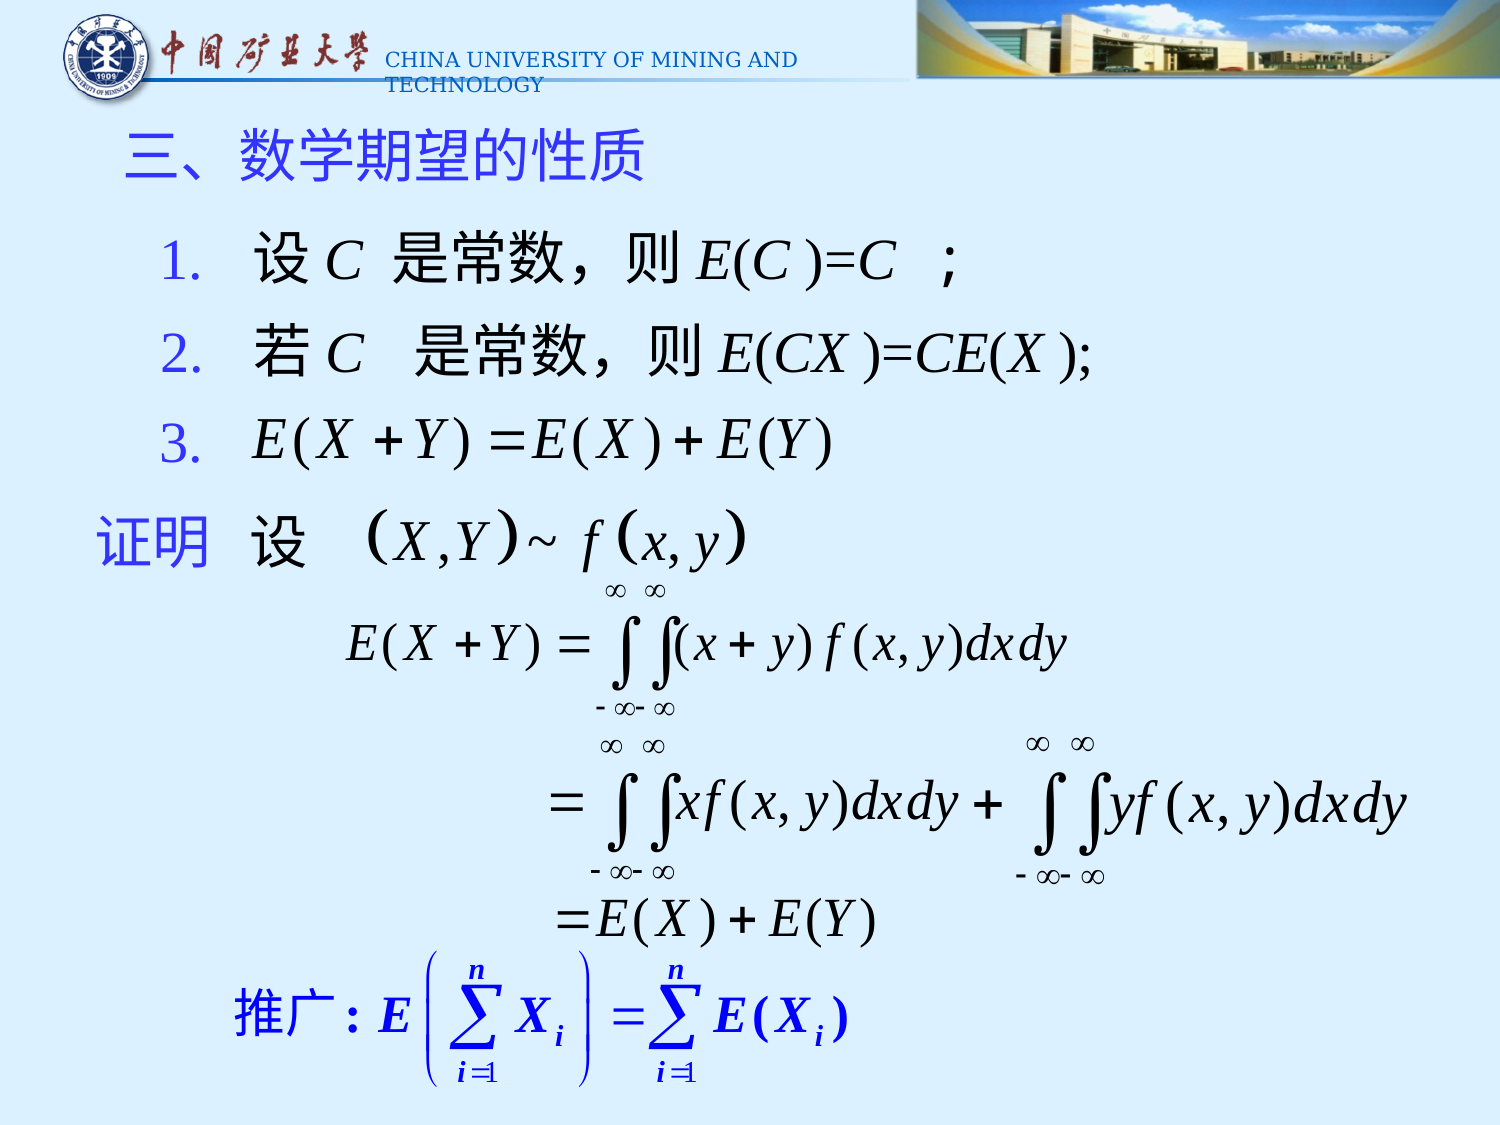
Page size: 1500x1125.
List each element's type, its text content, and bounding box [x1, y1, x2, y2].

picture [918, 0, 1500, 77]
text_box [962, 712, 1412, 894]
text_box 3. [144, 396, 228, 481]
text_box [537, 715, 958, 888]
text_box 1. 设C 是常数，则E(C )=C ; [144, 213, 1032, 299]
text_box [247, 411, 837, 477]
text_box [548, 893, 881, 954]
text_box 三、数学期望的性质 [107, 111, 771, 212]
picture [59, 10, 160, 111]
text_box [336, 562, 1072, 724]
text_box 2. 若C 是常数，则E(CX )=CE(X ); [146, 307, 1209, 392]
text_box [227, 940, 854, 1096]
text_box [359, 497, 750, 591]
text_box 证明 设 [79, 497, 358, 583]
